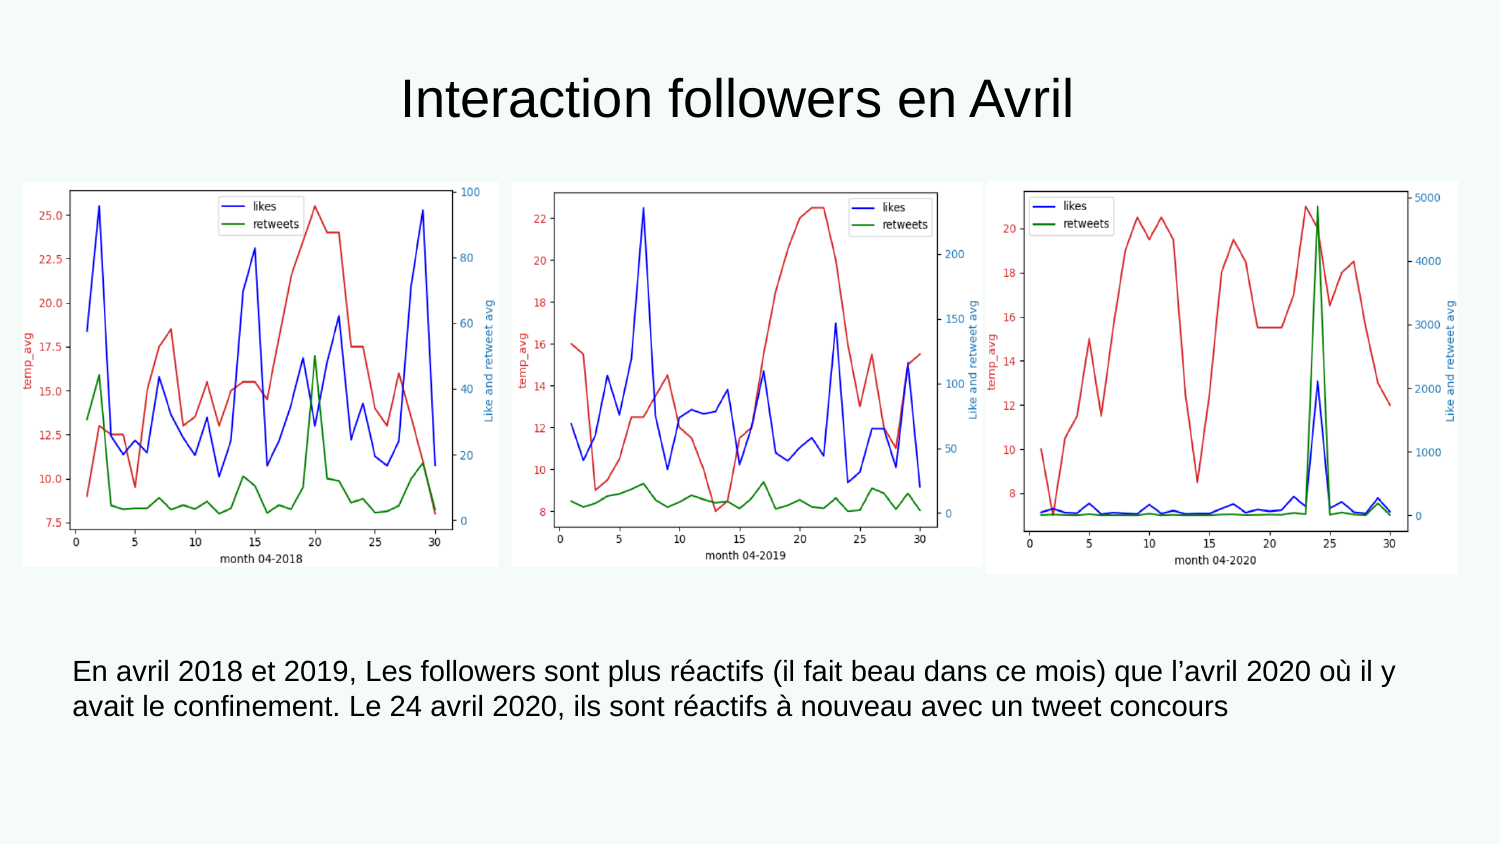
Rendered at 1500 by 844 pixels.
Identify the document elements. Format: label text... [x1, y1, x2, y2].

picture [511, 182, 983, 568]
picture [22, 182, 499, 568]
text_box En avril 2018 et 2019, Les followers sont plus réactifs (il fait beau dans ce mois) que l’avril 2020 où il y avait le confinement. Le 24 avril 2020, ils sont réactifs à nouveau avec un tweet concours [57, 637, 1479, 738]
picture [986, 181, 1458, 574]
title Interaction followers en Avril [385, 48, 1110, 143]
